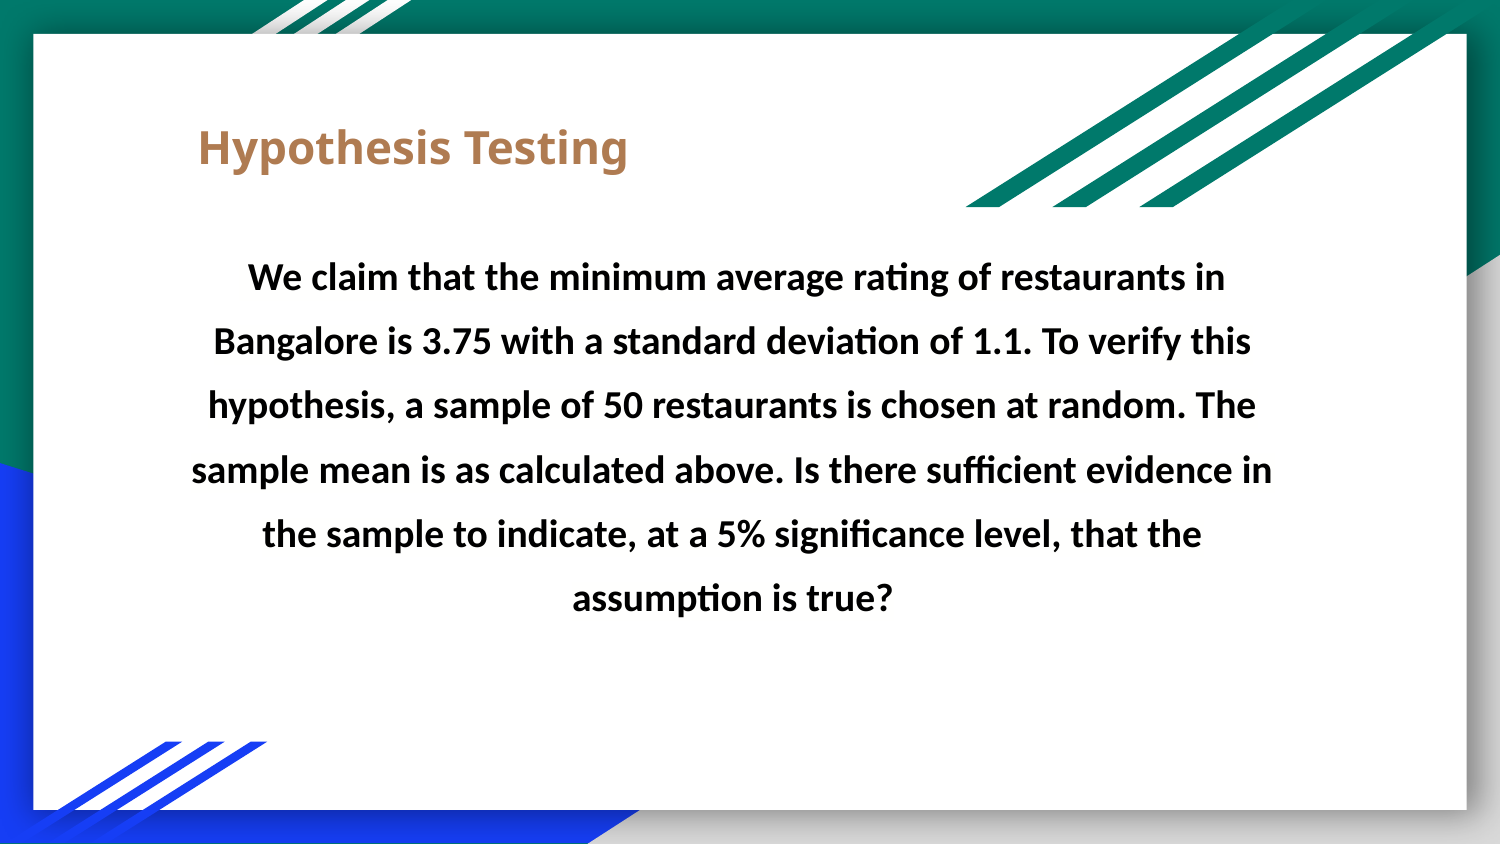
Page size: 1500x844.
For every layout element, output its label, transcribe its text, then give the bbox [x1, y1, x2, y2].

text_box Hypothesis Testing [182, 103, 1043, 185]
title We claim that the minimum average rating of restaurants in Bangalore is 3.75 with a standard deviation of 1.1. To verify this hypothesis, a sample of 50 restaurants is chosen at random. The sample mean is as calculated above. Is there sufficient evidence in the sample to indicate, at a 5% significance level, that the assumption is true? [149, 185, 1317, 739]
